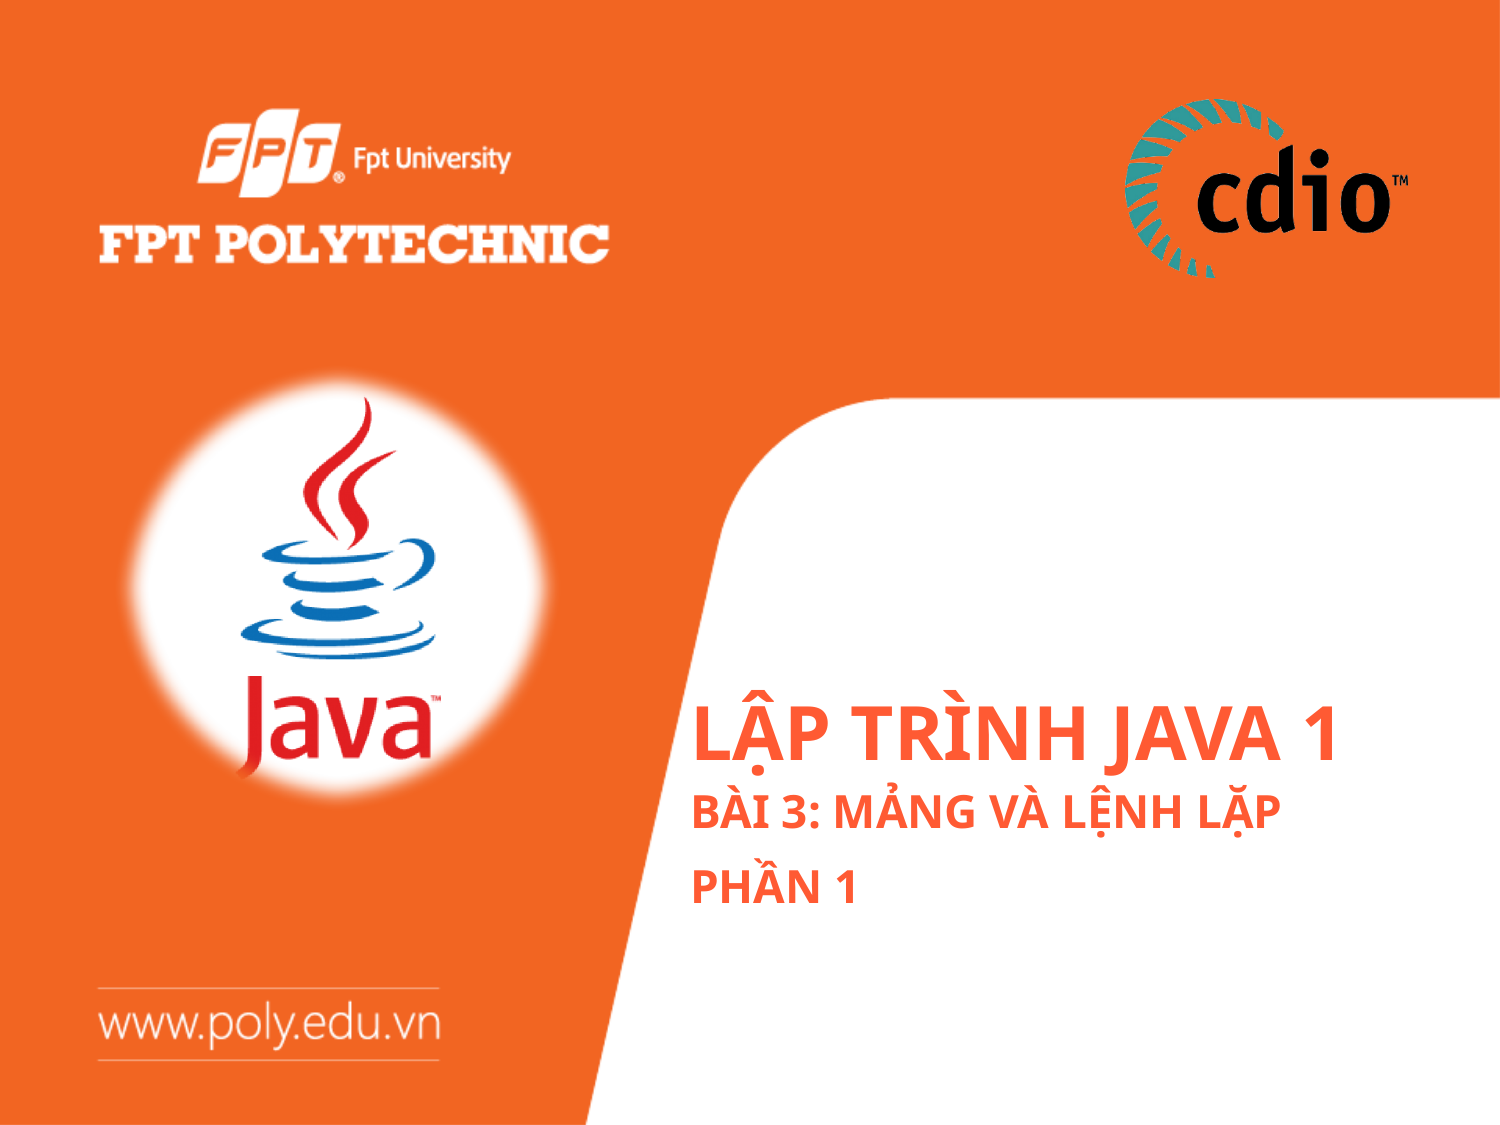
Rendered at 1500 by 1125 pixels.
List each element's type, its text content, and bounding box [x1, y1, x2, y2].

title Lập trình Java 1 [675, 662, 1500, 774]
picture [0, 0, 1500, 1125]
subtitle Bài 3: Mảng và lệnh lặp [675, 774, 1500, 849]
text_box Phần 1 [674, 849, 1500, 1013]
